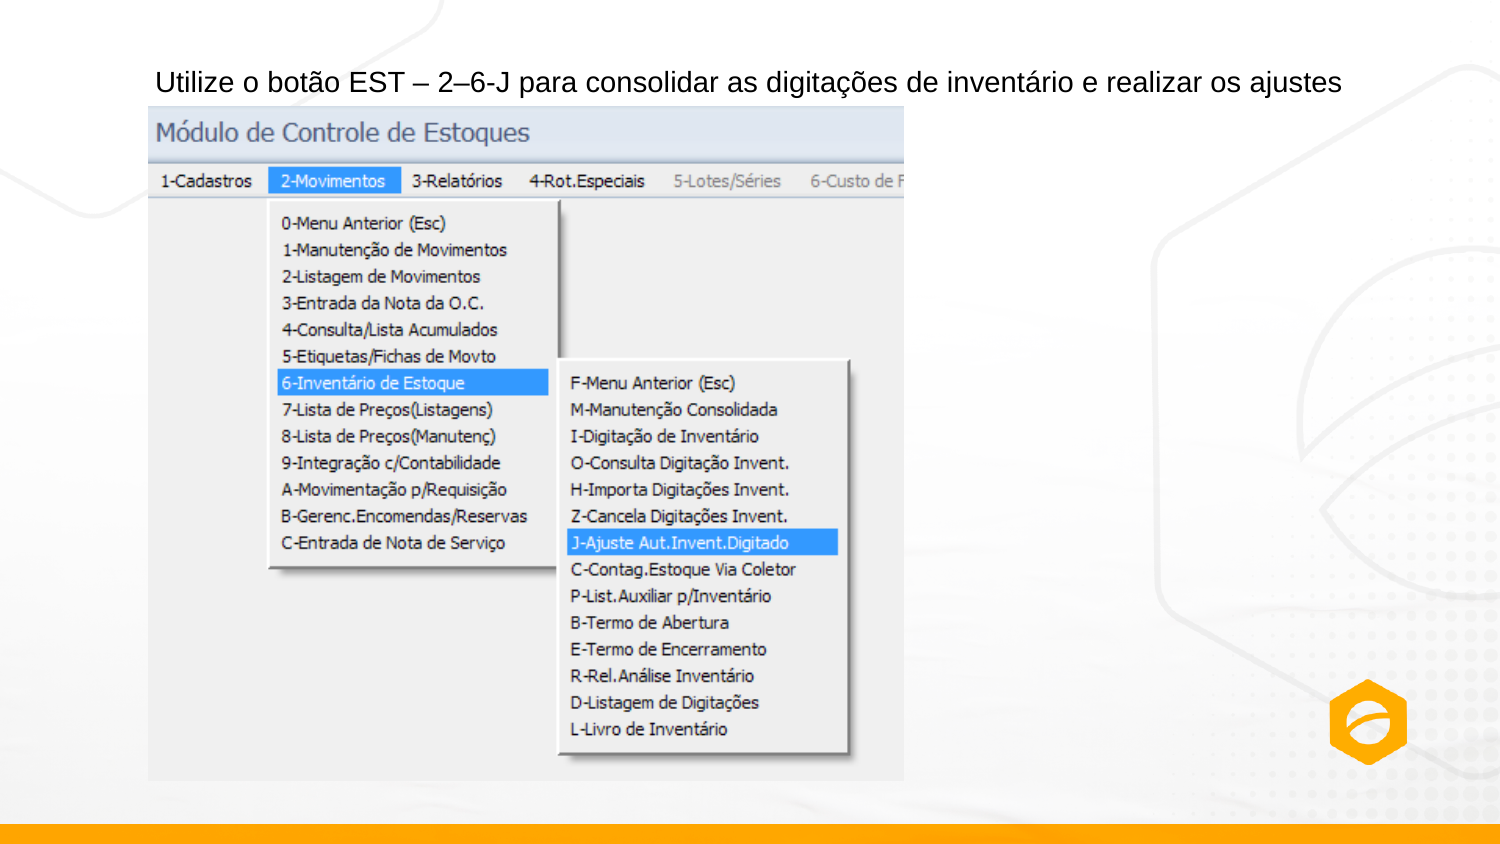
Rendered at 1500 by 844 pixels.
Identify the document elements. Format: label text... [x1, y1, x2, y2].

picture [0, 0, 1500, 844]
text_box Utilize o botão EST – 2–6-J para consolidar as digitações de inventário e realizar os ajustes [140, 56, 1360, 107]
